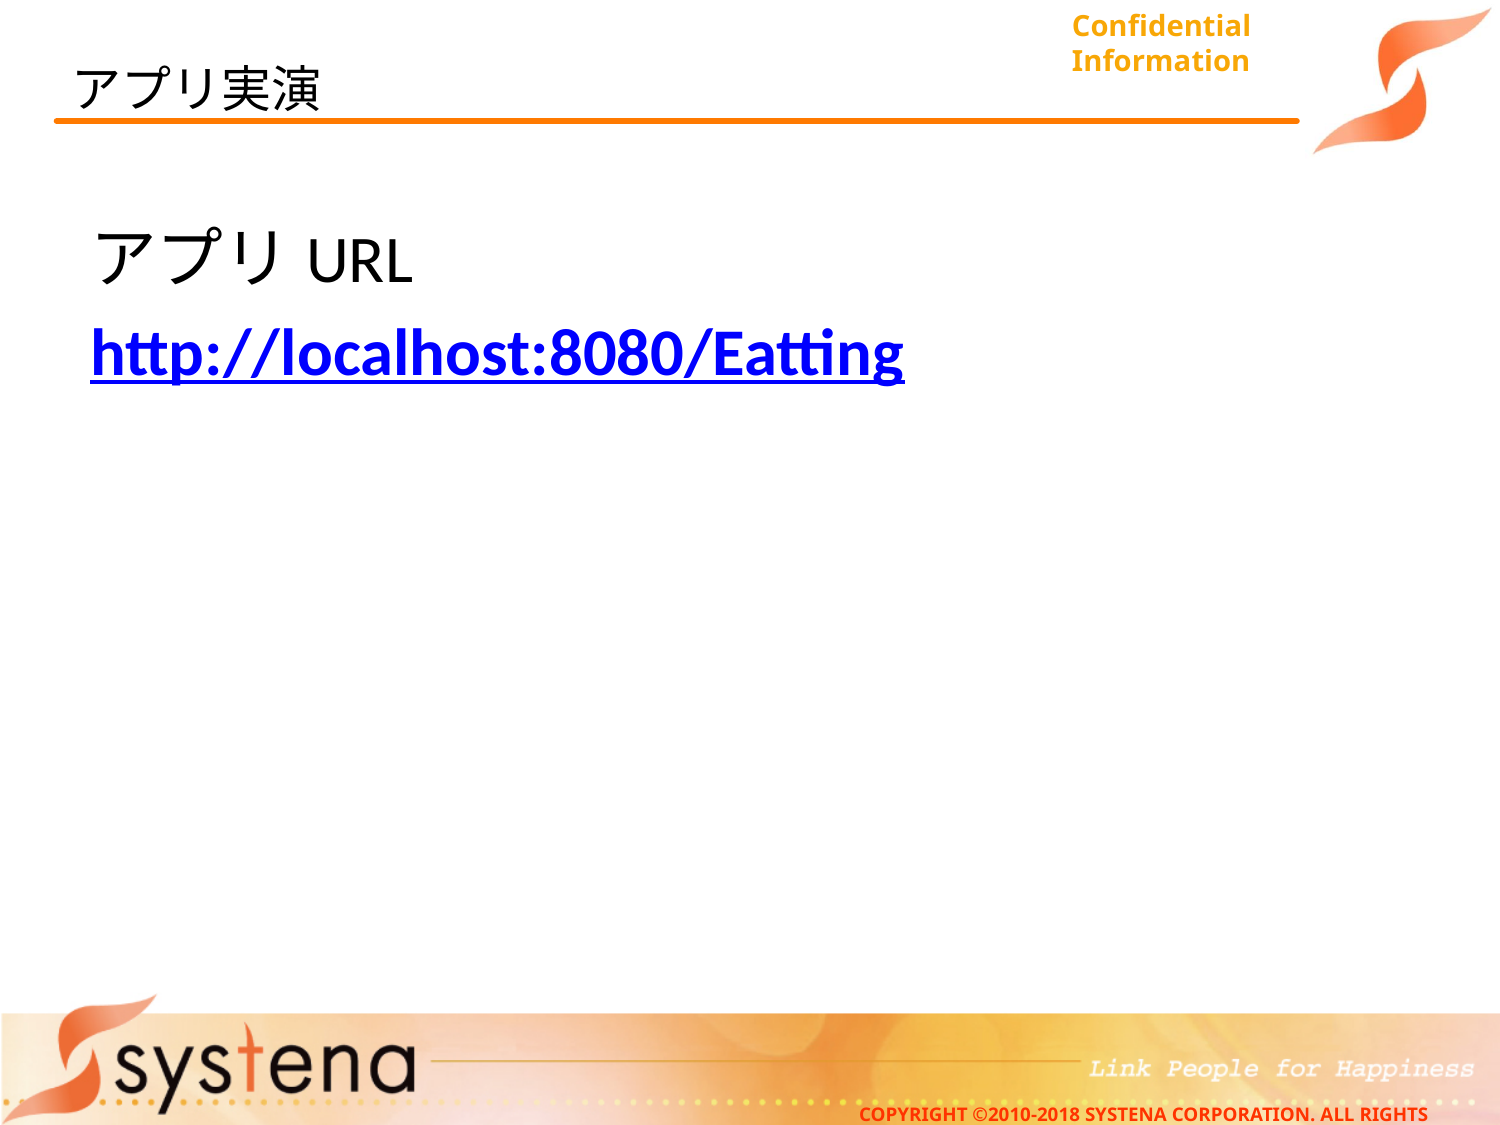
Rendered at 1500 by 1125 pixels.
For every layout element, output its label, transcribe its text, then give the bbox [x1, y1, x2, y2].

title アプリ実演 [56, 29, 1203, 146]
picture [1305, 0, 1500, 159]
picture [0, 992, 1500, 1125]
list アプリURL http://localhost:8080/Eatting [75, 208, 1425, 951]
